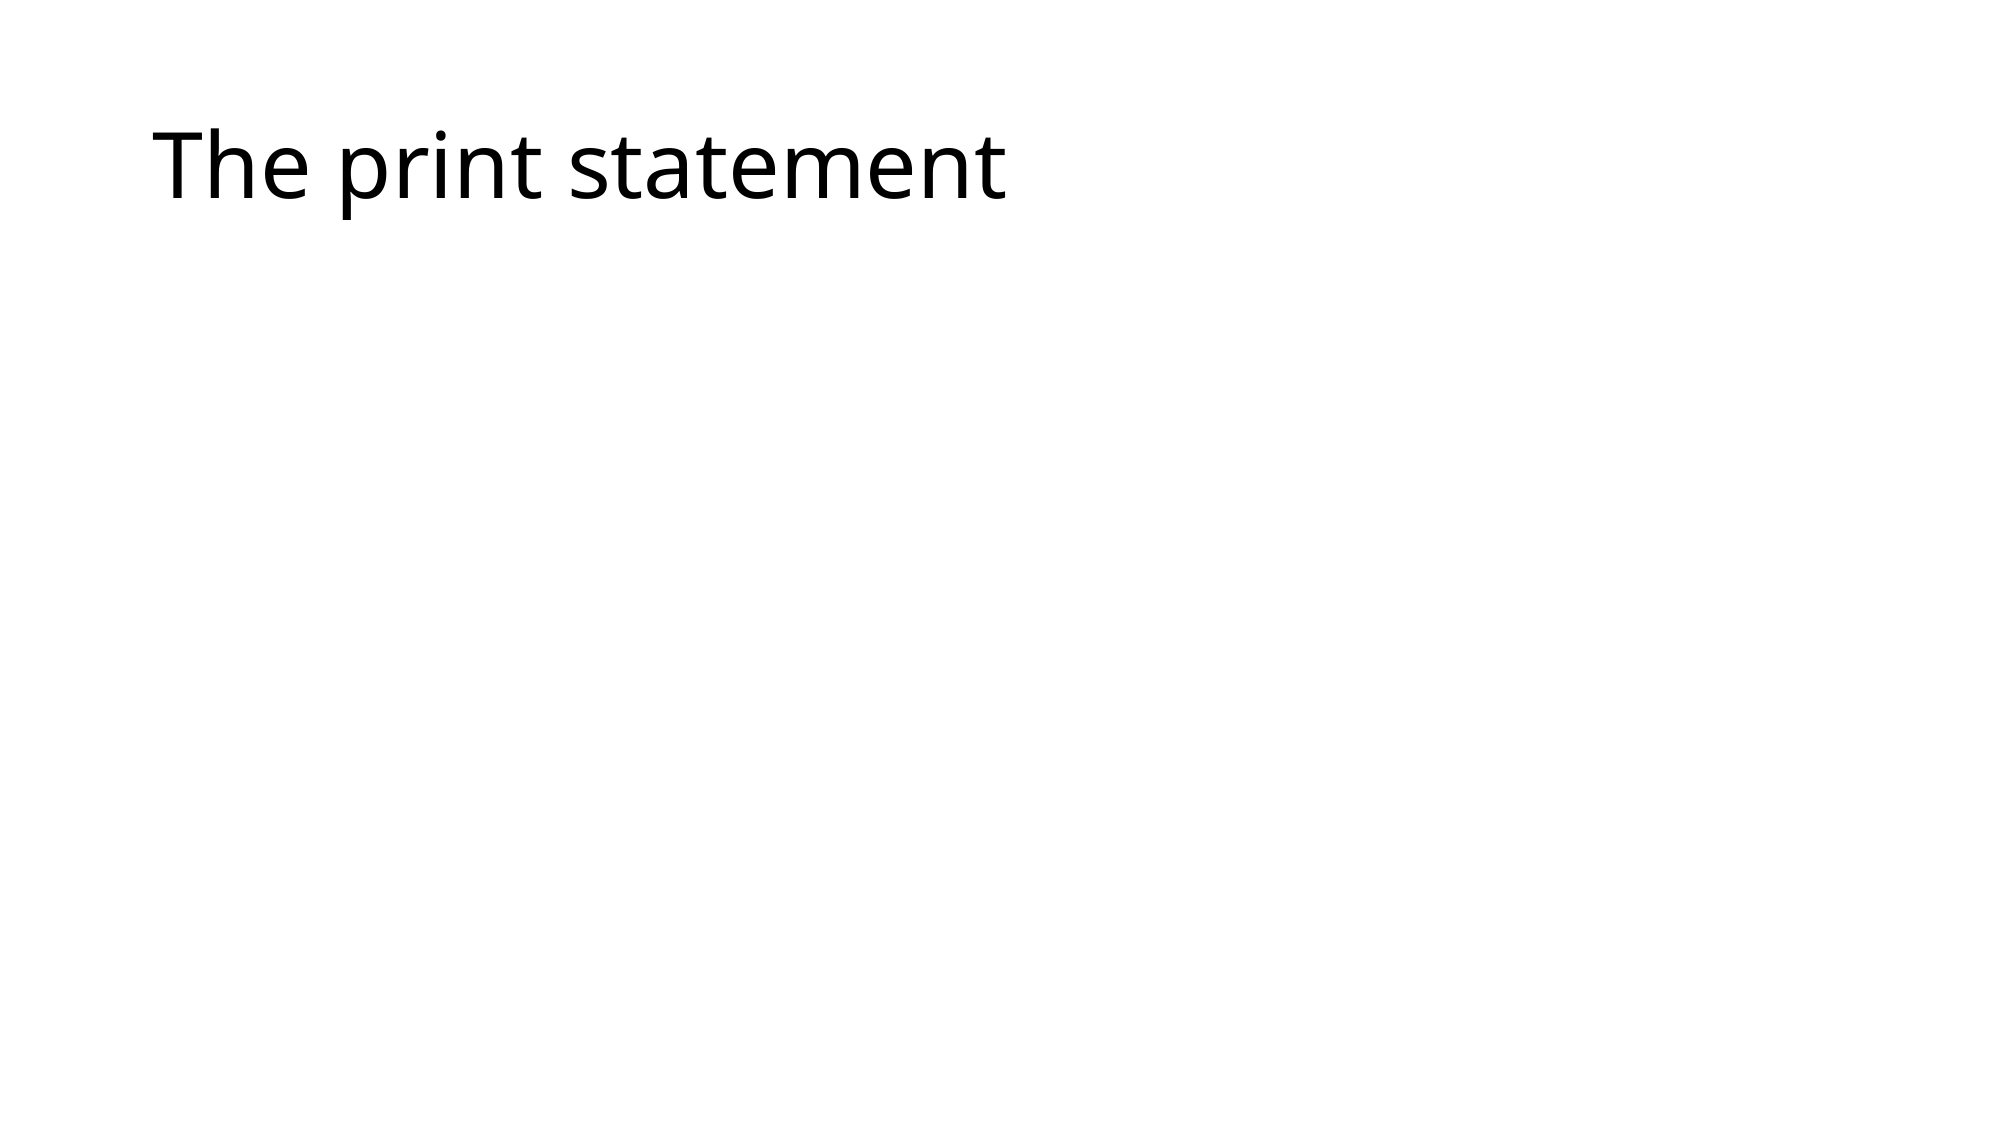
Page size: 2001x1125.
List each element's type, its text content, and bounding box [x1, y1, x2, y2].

title The print statement [137, 59, 1863, 278]
